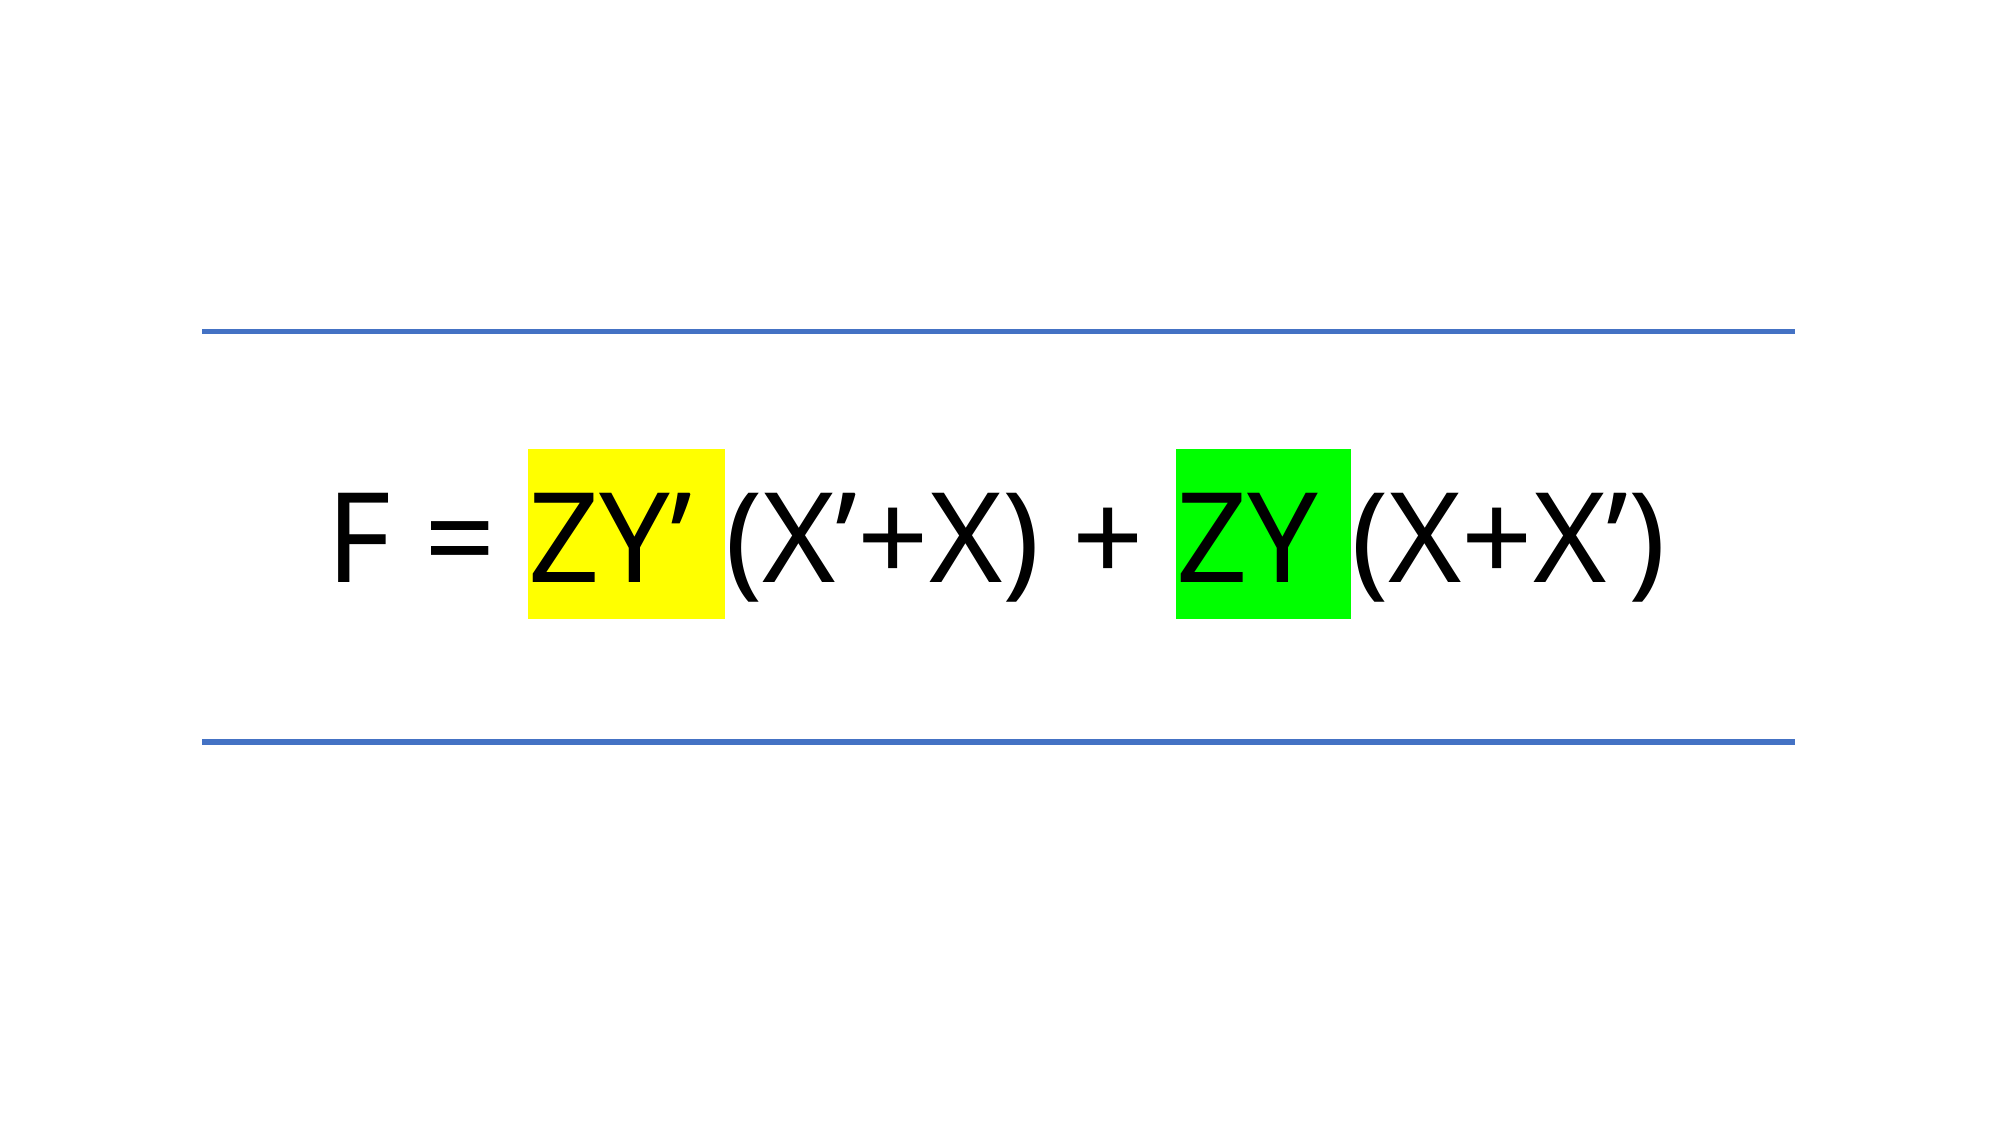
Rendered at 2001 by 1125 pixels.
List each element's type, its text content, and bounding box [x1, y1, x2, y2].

text_box F = zy’ (x’+X) + zy (x+X’) [0, 449, 1997, 615]
